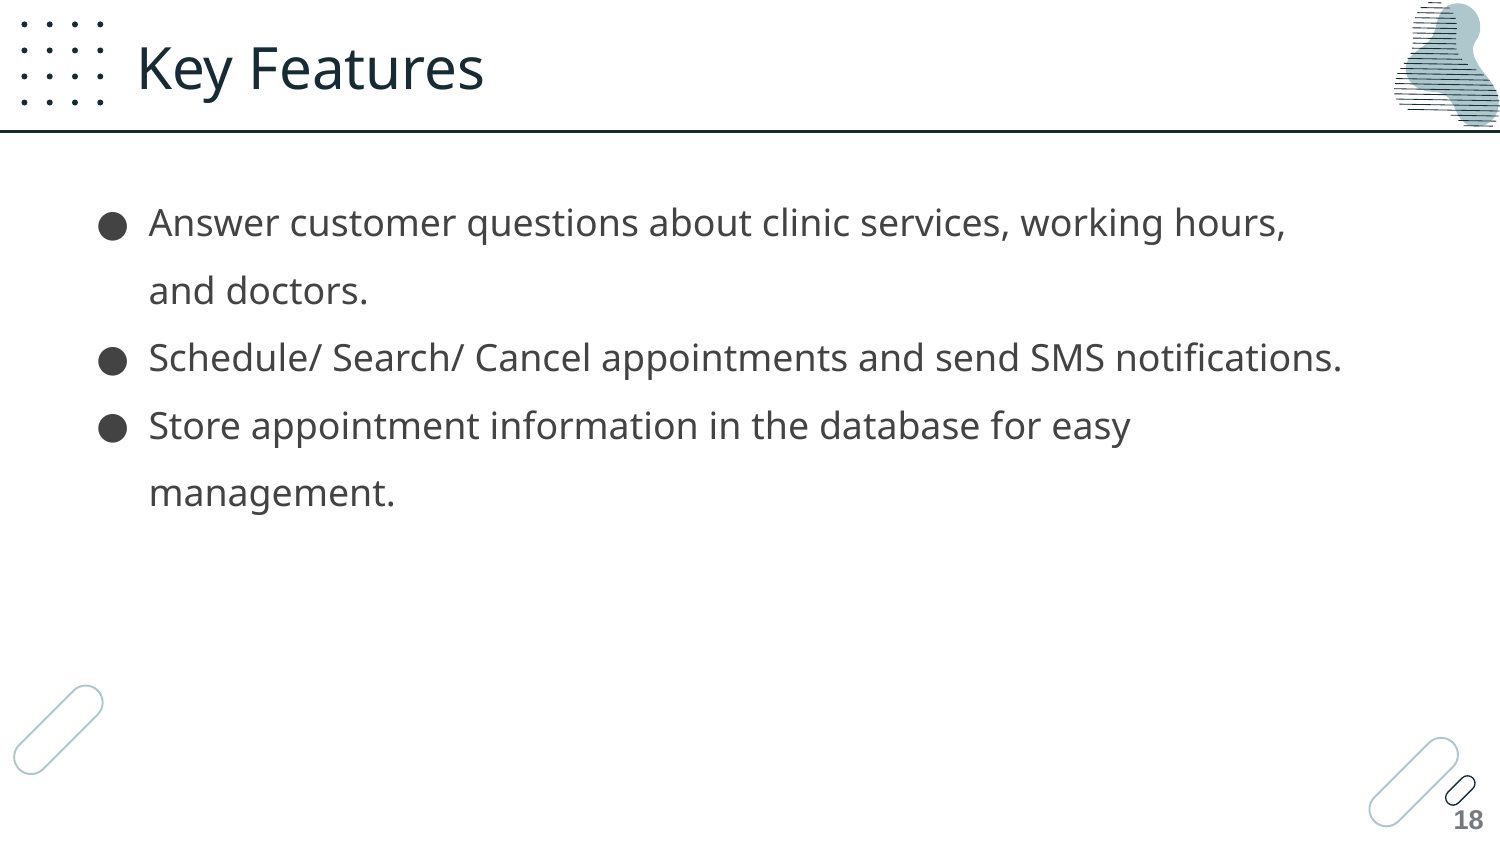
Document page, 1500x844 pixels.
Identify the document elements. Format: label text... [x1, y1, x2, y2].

slide_number 18 [1161, 796, 1499, 842]
title Key Features [121, 16, 1386, 110]
list Answer customer questions about clinic services, working hours, and doctors. Schedule/ Search/ Cancel appointments and send SMS notifications. Store appointment information in the database for easy management. [58, 161, 1363, 550]
